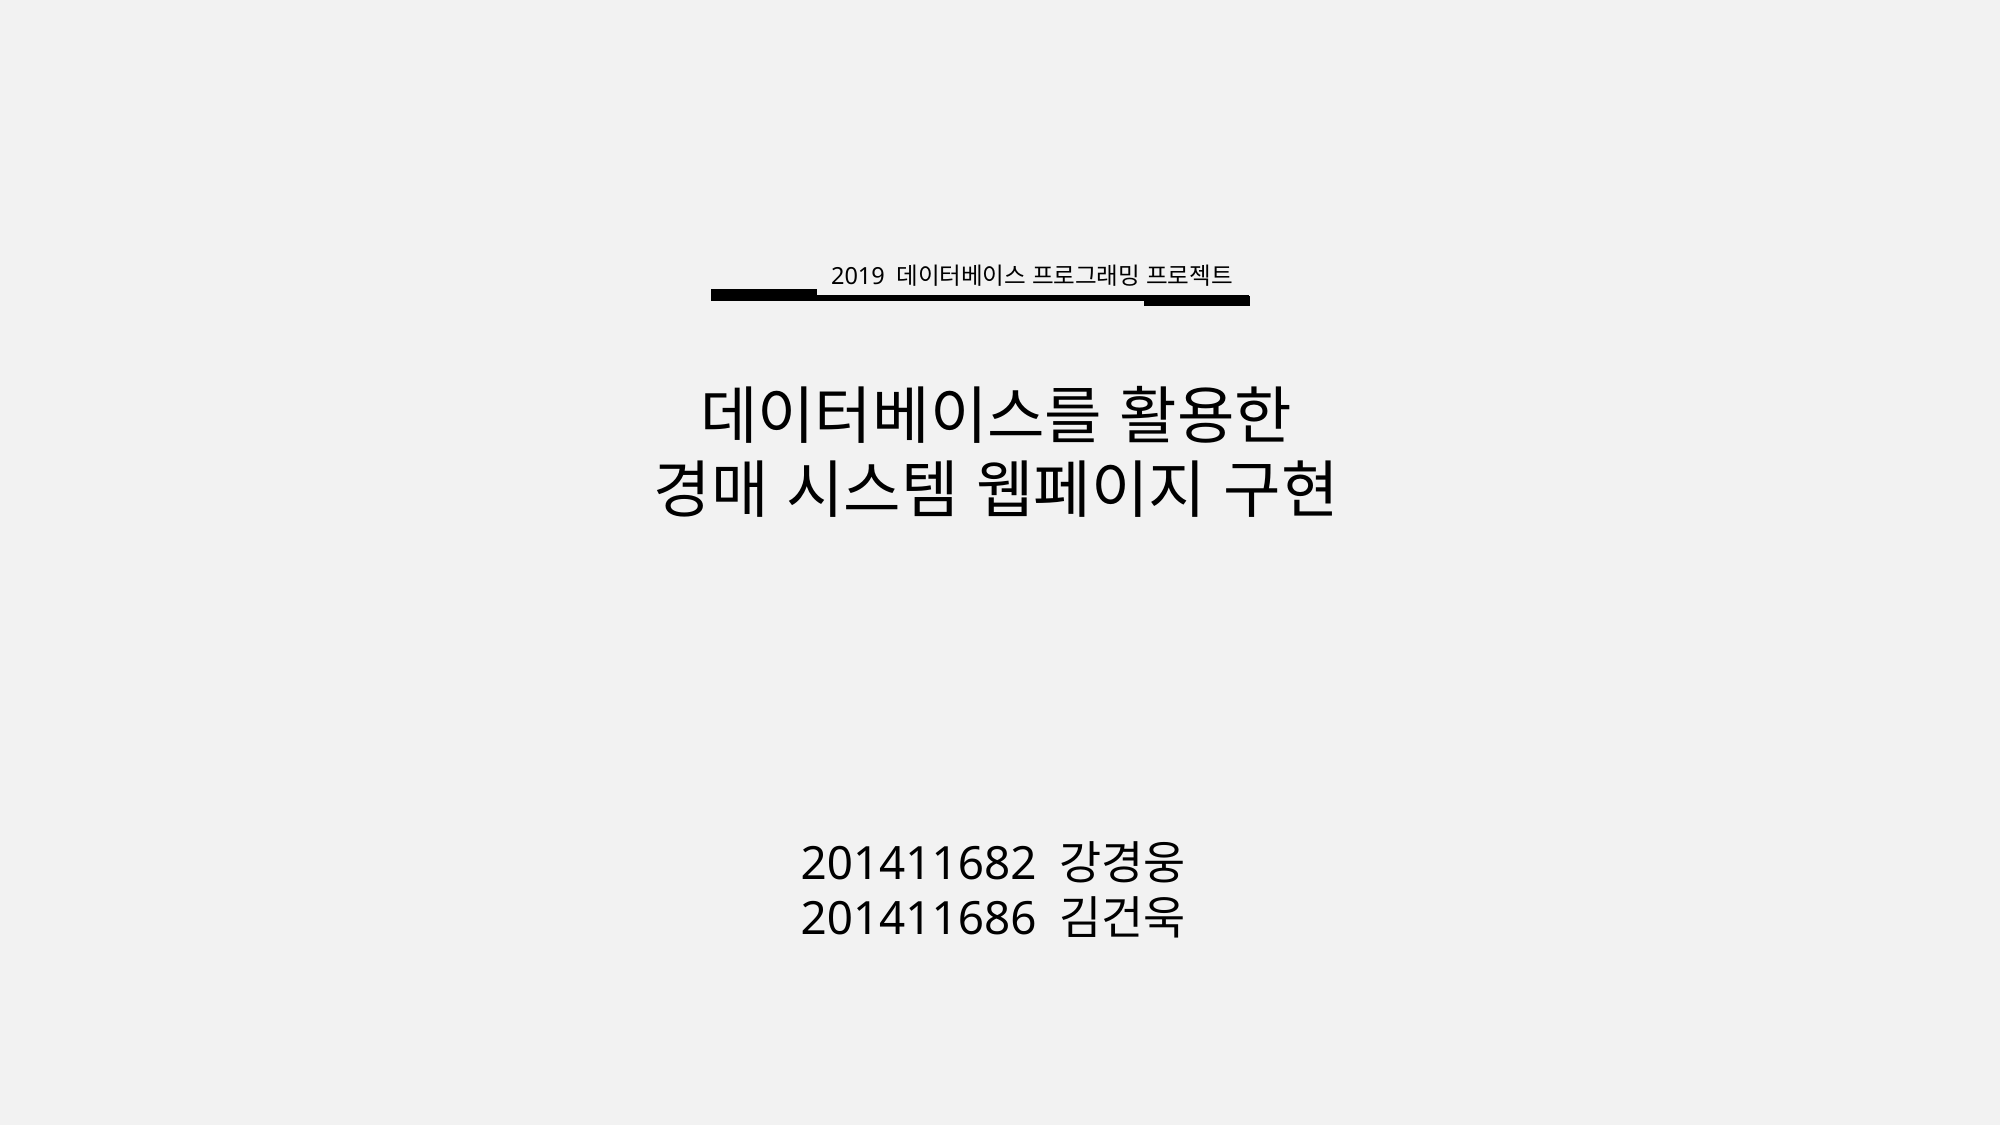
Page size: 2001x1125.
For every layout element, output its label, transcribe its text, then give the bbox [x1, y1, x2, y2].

text_box 데이터베이스를 활용한 경매 시스템 웹페이지 구현 [543, 368, 1450, 533]
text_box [711, 290, 1249, 305]
text_box 2019 데이터베이스 프로그래밍 프로젝트 [816, 253, 1354, 297]
text_box 201411682 강경웅 201411686 김건욱 [785, 826, 1214, 952]
